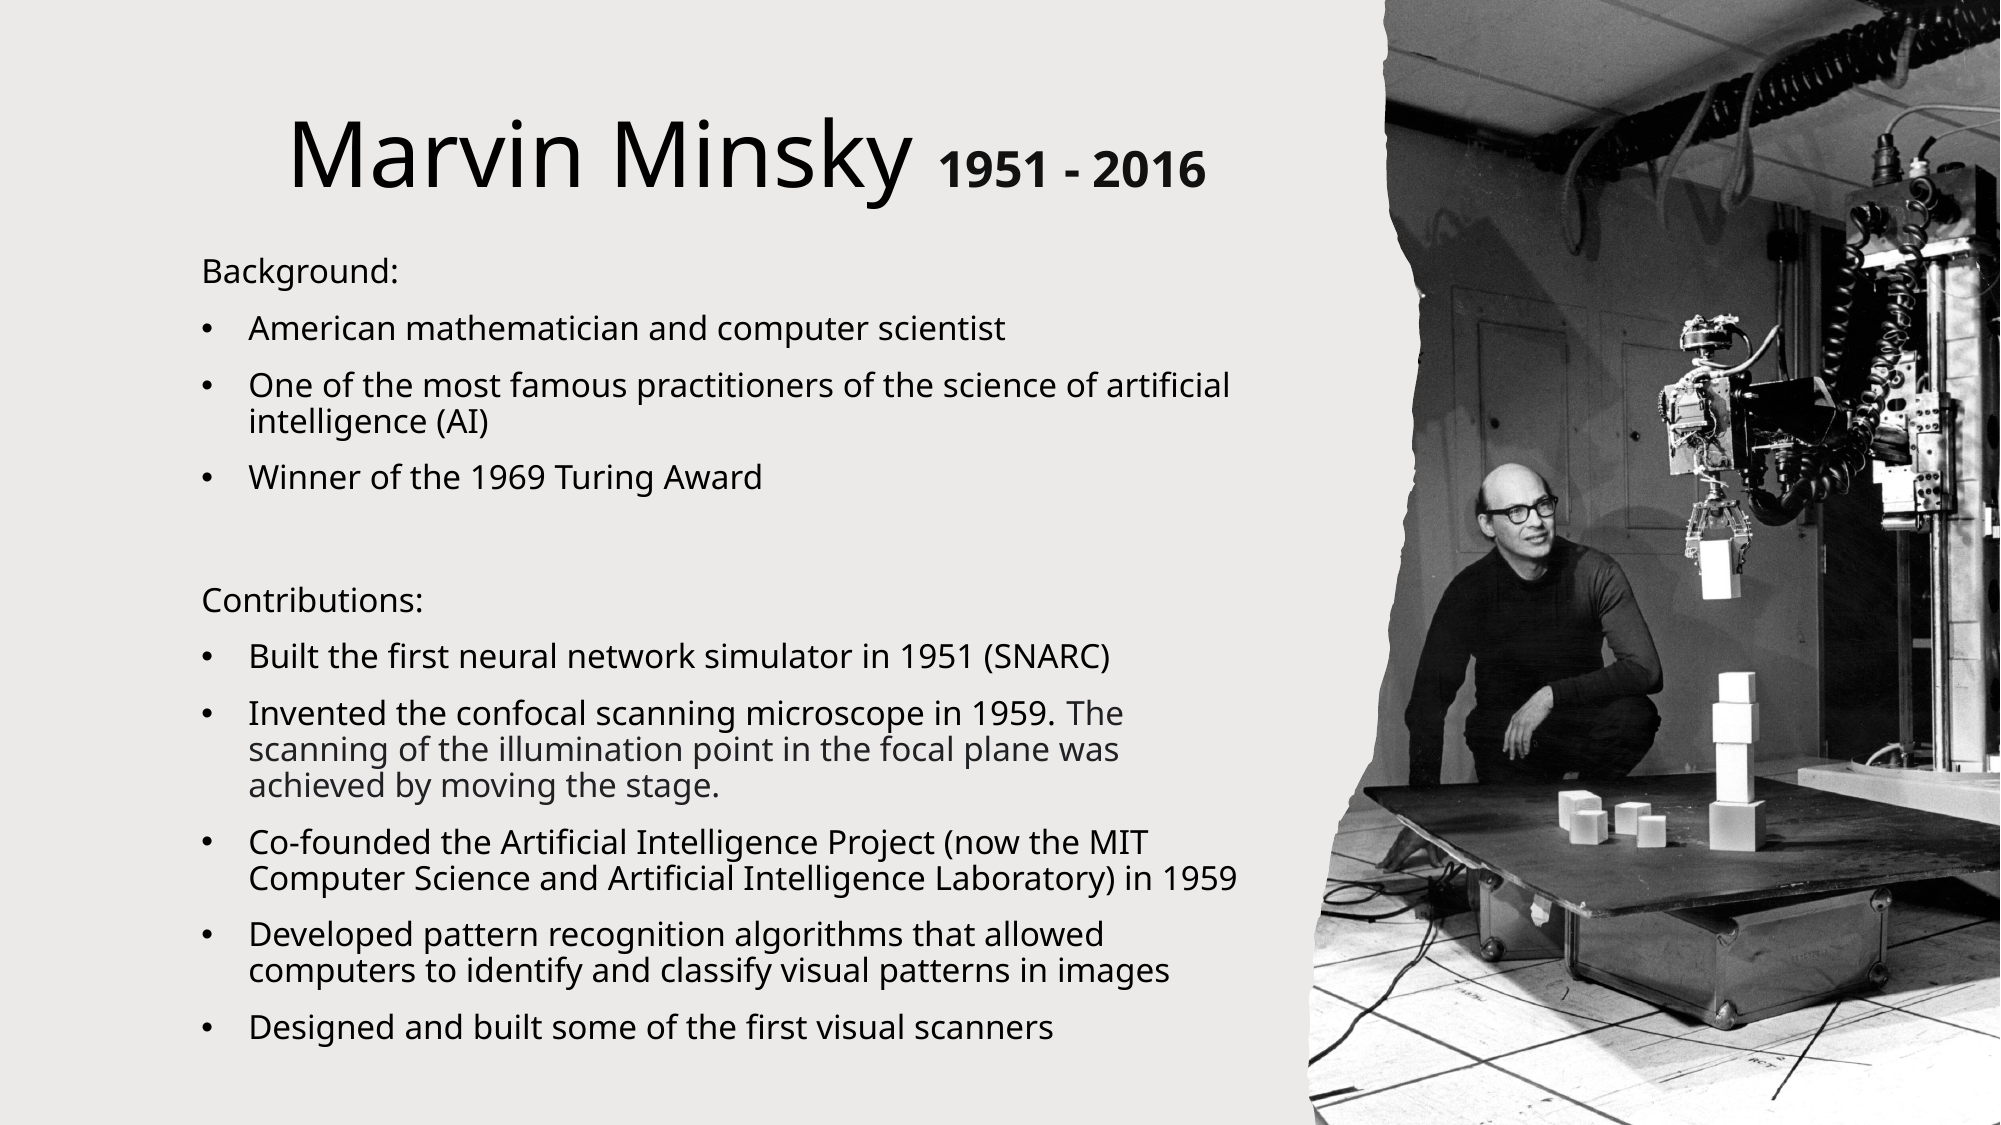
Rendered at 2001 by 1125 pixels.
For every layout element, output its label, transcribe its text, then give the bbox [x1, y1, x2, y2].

title Marvin Minsky 1951 - 2016 [186, 49, 1307, 267]
picture [1307, 0, 2000, 1125]
list Background: American mathematician and computer scientist One of the most famous practitioners of the science of artificial intelligence (AI) Winner of the 1969 Turing Award Contributions: Built the first neural network simulator in 1951 (SNARC) Invented the confocal scanning microscope in 1959. The scanning of the illumination point in the focal plane was achieved by moving the stage. Co-founded the Artificial Intelligence Project (now the MIT Computer Science and Artificial Intelligence Laboratory) in 1959 Developed pattern recognition algorithms that allowed computers to identify and classify visual patterns in images Designed and built some of the first visual scanners [186, 247, 1256, 889]
text_box [0, 0, 1307, 1125]
